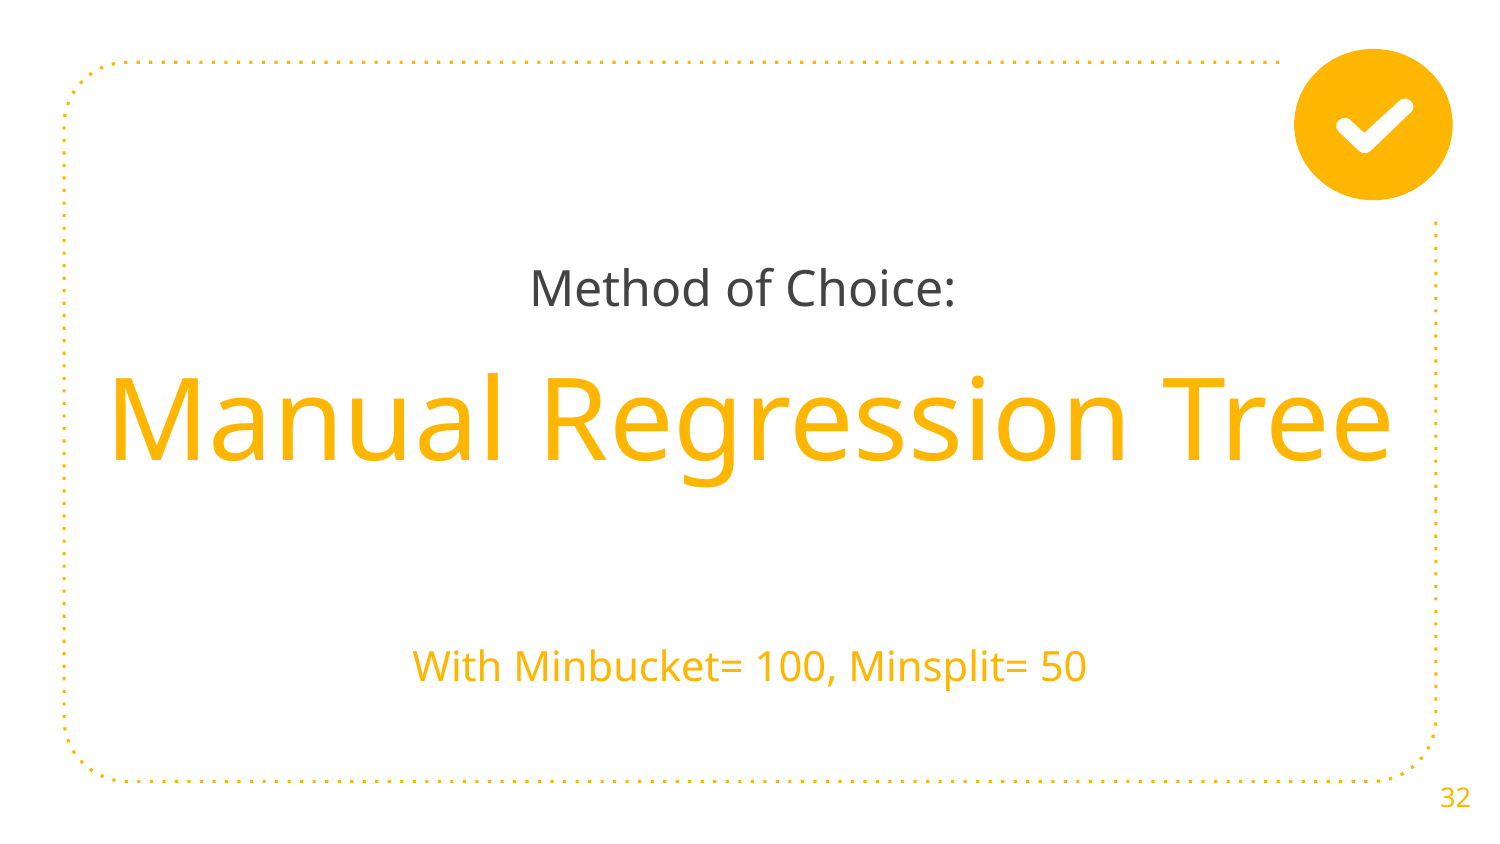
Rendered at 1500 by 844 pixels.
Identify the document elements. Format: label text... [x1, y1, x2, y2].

text_box [1294, 48, 1453, 201]
slide_number ‹#› [1411, 753, 1500, 844]
title Manual Regression Tree [70, 330, 1430, 472]
title Method of Choice: [130, 241, 1369, 330]
text_box With Minbucket= 100, Minsplit= 50 [299, 624, 1201, 705]
